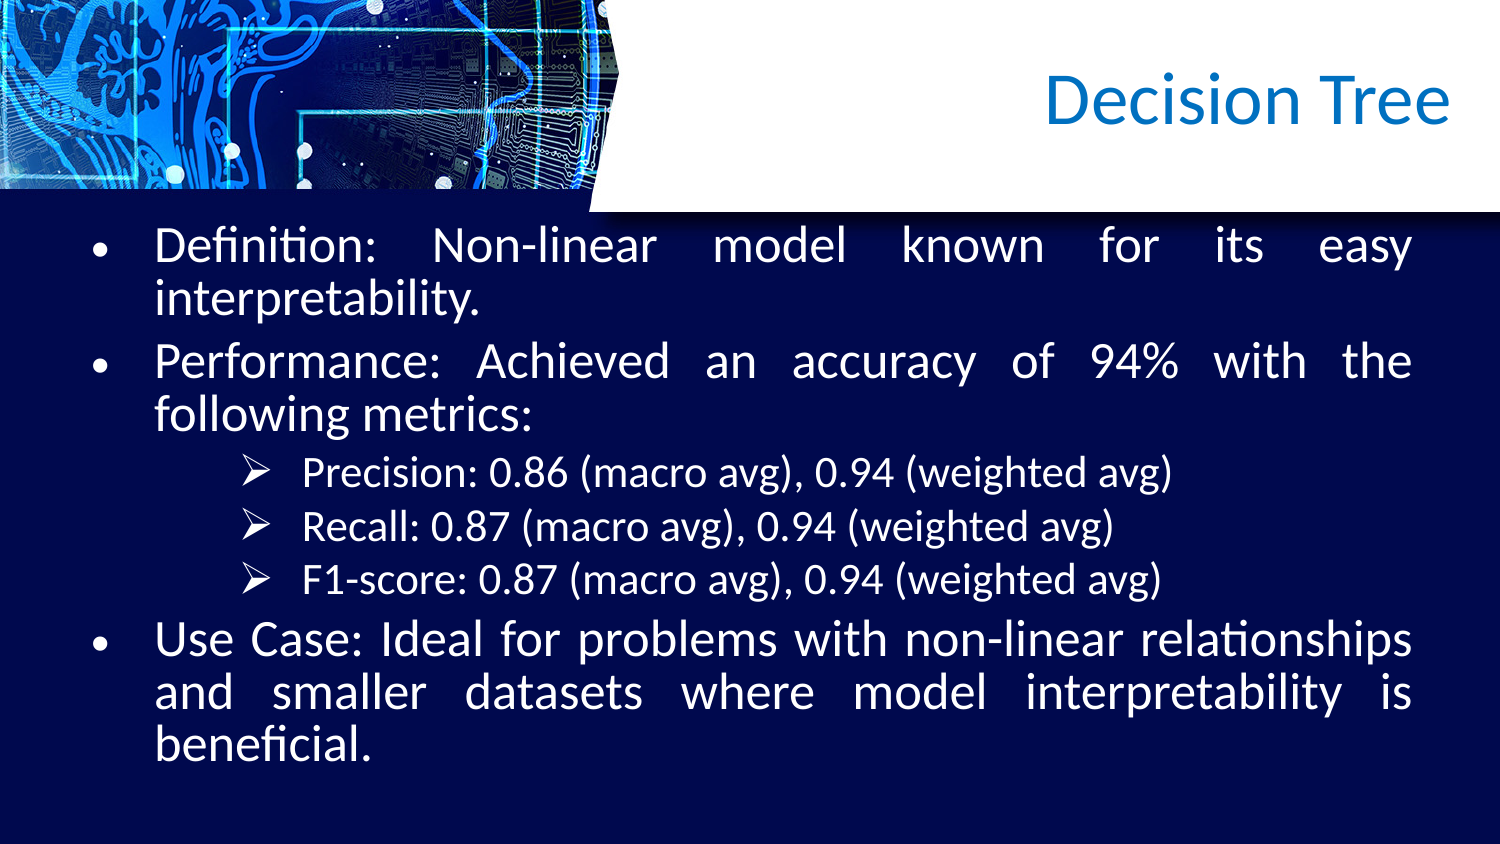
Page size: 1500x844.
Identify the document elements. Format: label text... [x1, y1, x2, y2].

picture [152, 175, 164, 179]
text_box Decision Tree [65, 36, 1467, 175]
picture [0, 0, 1500, 844]
text_box Definition: Non-linear model known for its easy interpretability. Performance: Achieved an accuracy of 94% with the following metrics: Precision: 0.86 (macro avg), 0.94 (weighted avg) Recall: 0.87 (macro avg), 0.94 (weighted avg) F1-score: 0.87 (macro avg), 0.94 (weighted avg) Use Case: Ideal for problems with non-linear relationships and smaller datasets where model interpretability is beneficial. [76, 215, 1429, 784]
